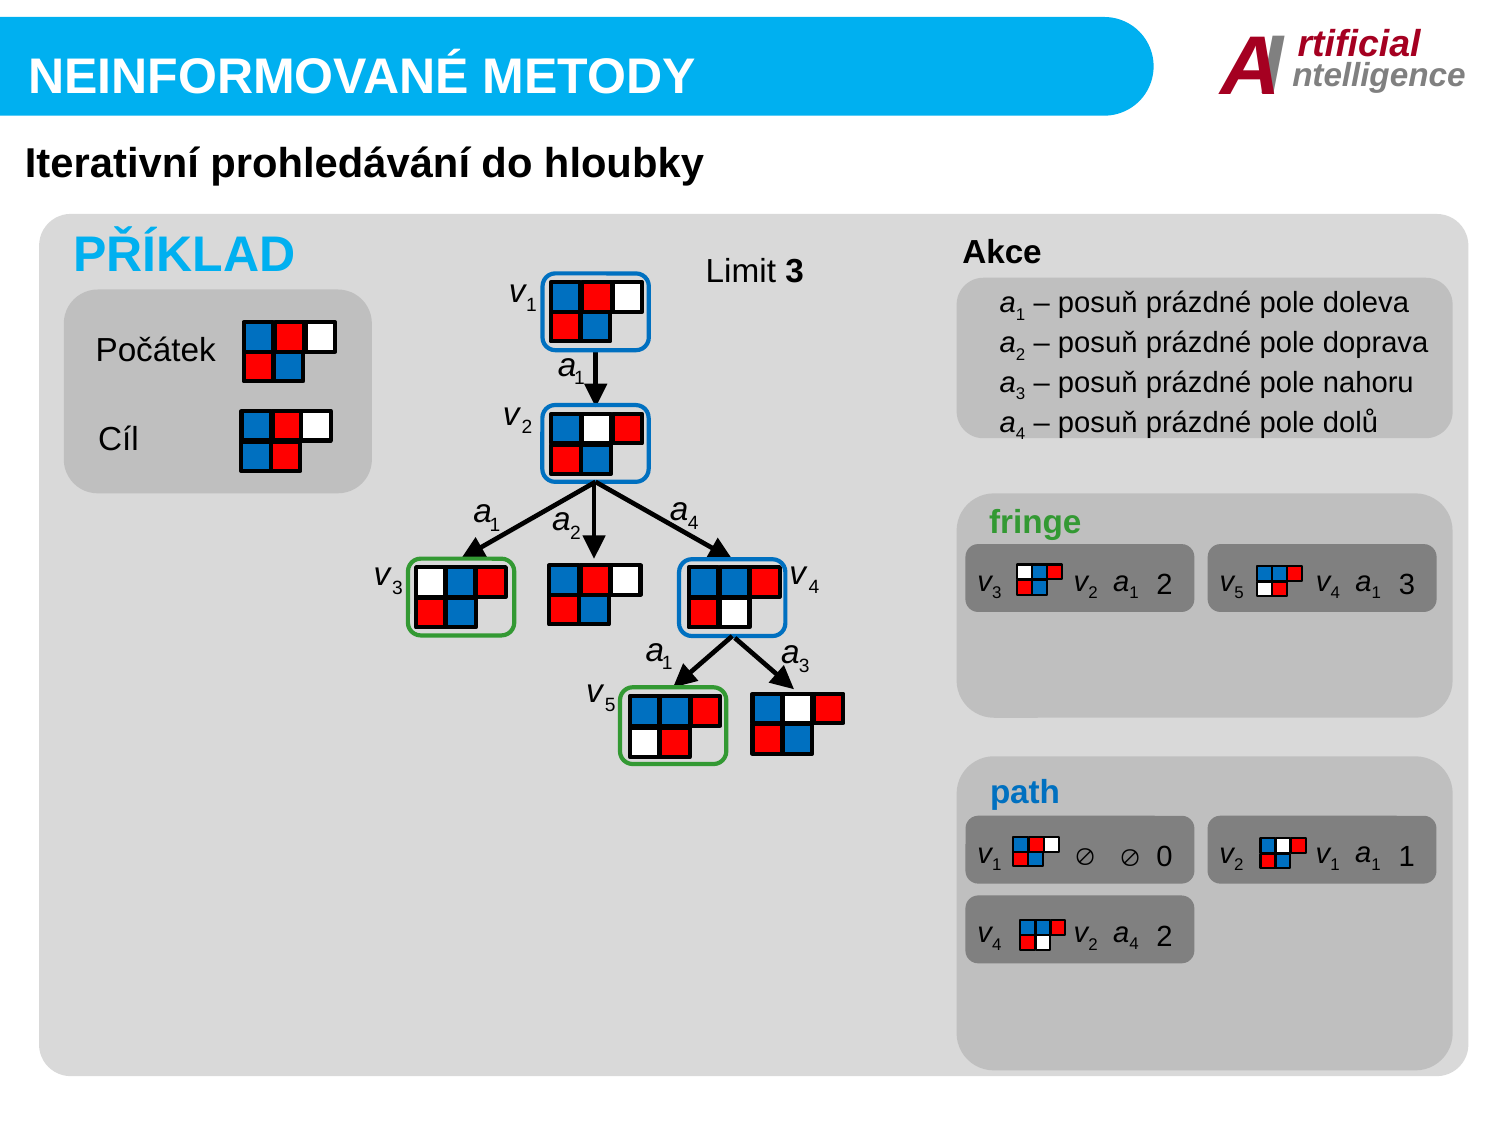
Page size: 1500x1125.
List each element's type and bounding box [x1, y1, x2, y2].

text_box [10, 128, 1022, 193]
text_box [39, 213, 1495, 1077]
text_box [1219, 10, 1483, 113]
text_box [0, 19, 1152, 114]
